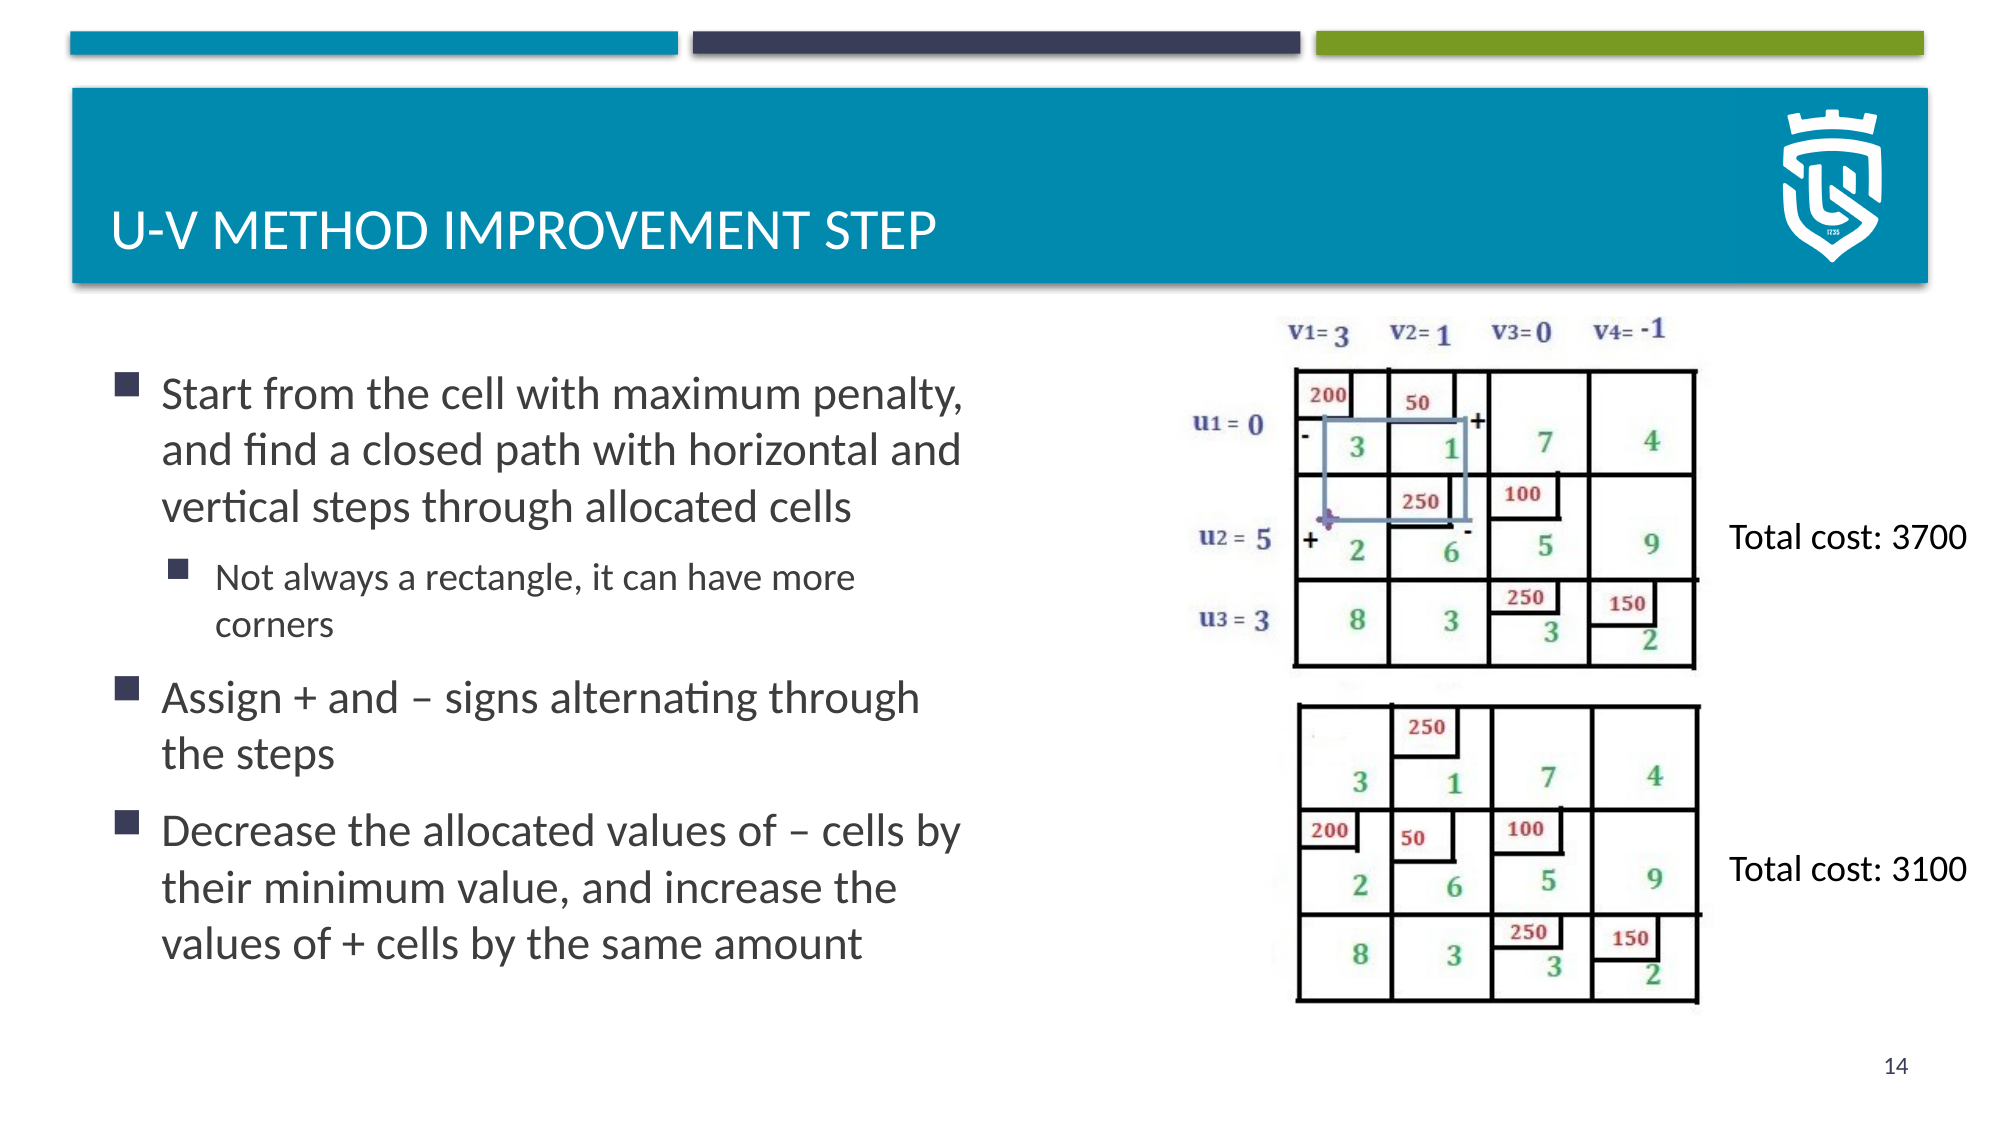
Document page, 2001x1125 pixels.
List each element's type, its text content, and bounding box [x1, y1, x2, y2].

slide_number 14 [1747, 1034, 1924, 1094]
picture [1252, 677, 1743, 1031]
text_box Total cost: 3100 [1749, 836, 2000, 897]
text_box Total cost: 3700 [1749, 504, 2000, 565]
list Start from the cell with maximum penalty, and find a closed path with horizontal and vertical steps through allocated cells Not always a rectangle, it can have more corners Assign + and – signs alternating through the steps Decrease the allocated values of – cells by their minimum value, and increase the values of + cells by the same amount [95, 312, 985, 1019]
title U-V method improvement step [95, 106, 1905, 269]
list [1177, 316, 1743, 694]
